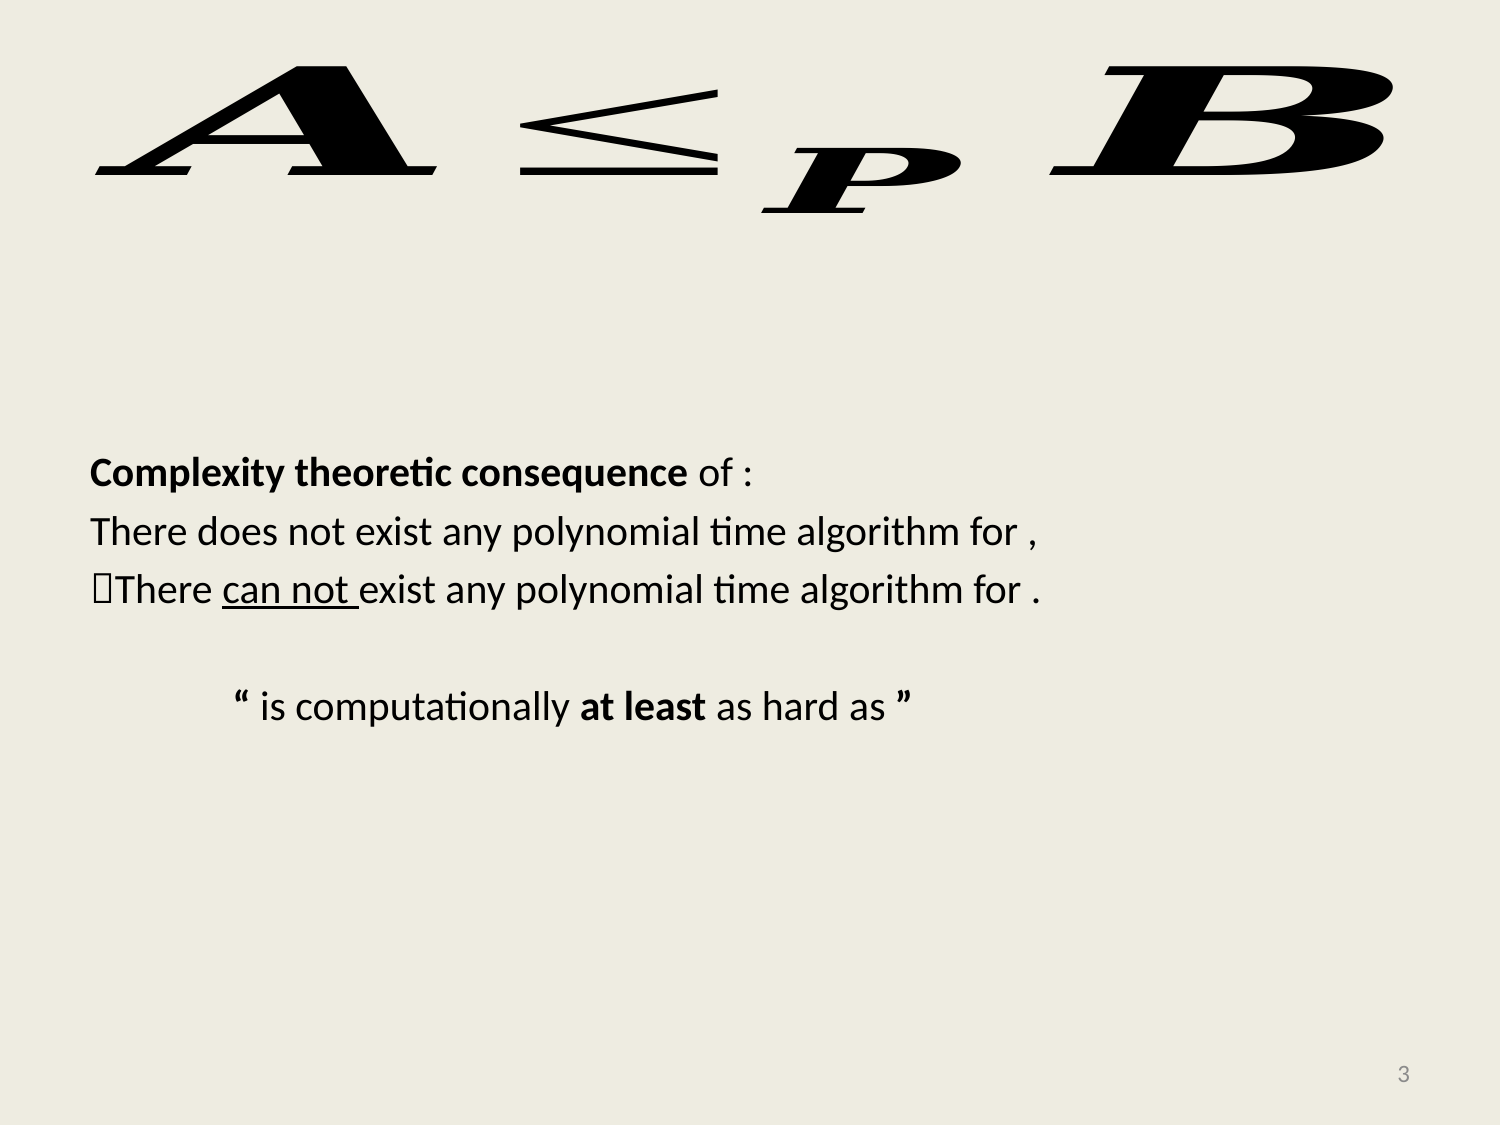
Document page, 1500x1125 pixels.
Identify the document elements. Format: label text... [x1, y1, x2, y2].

slide_number 3 [1074, 1042, 1425, 1103]
